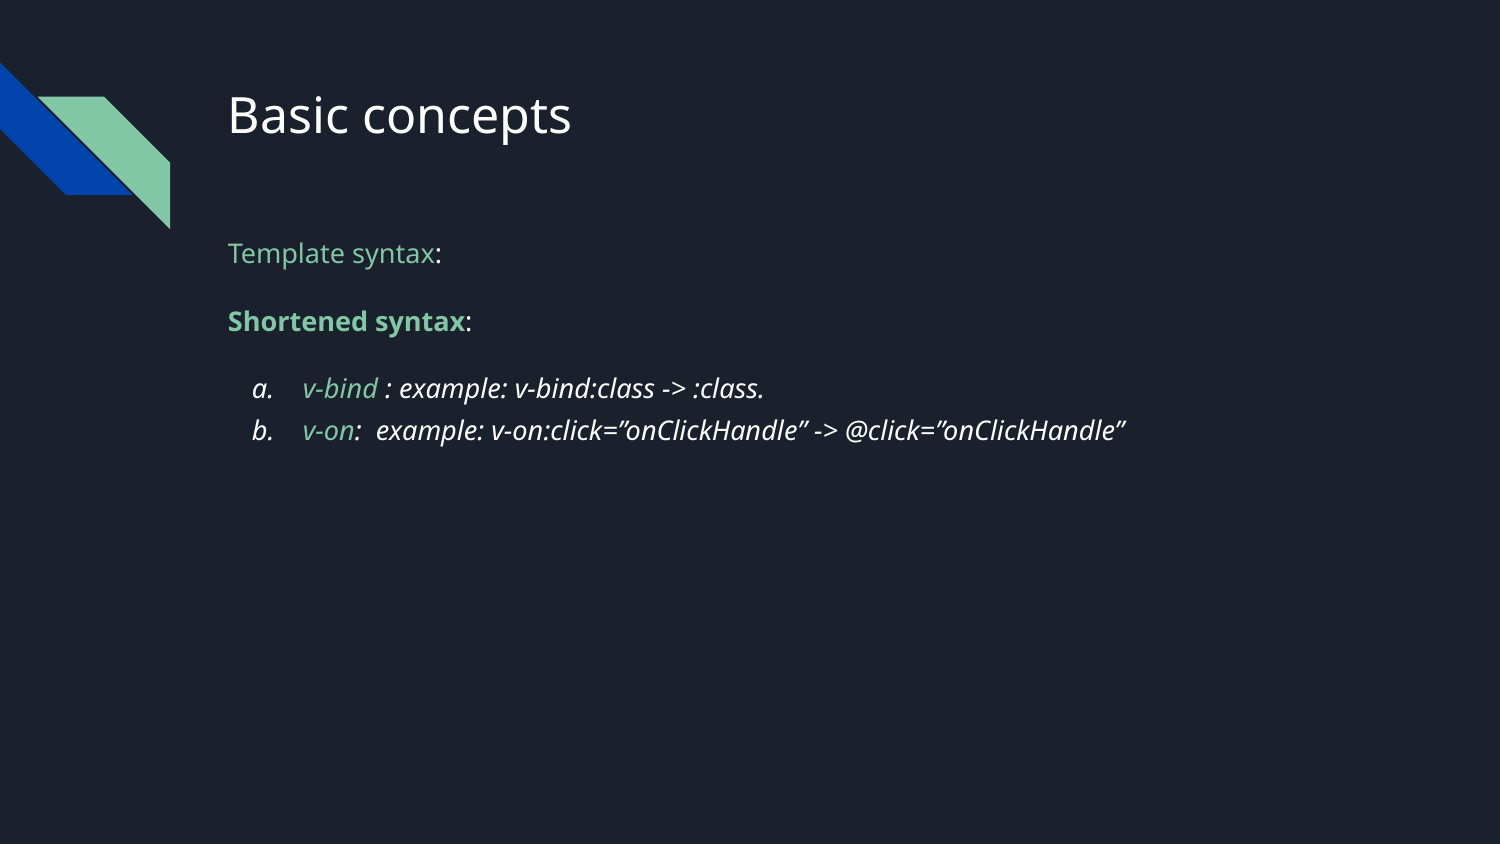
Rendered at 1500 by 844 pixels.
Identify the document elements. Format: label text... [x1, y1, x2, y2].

title Basic concepts [212, 64, 1368, 214]
list Template syntax: Shortened syntax: v-bind : example: v-bind:class -> :class. v-on: example: v-on:click=”onClickHandle” -> @click=”onClickHandle” [212, 214, 1368, 794]
